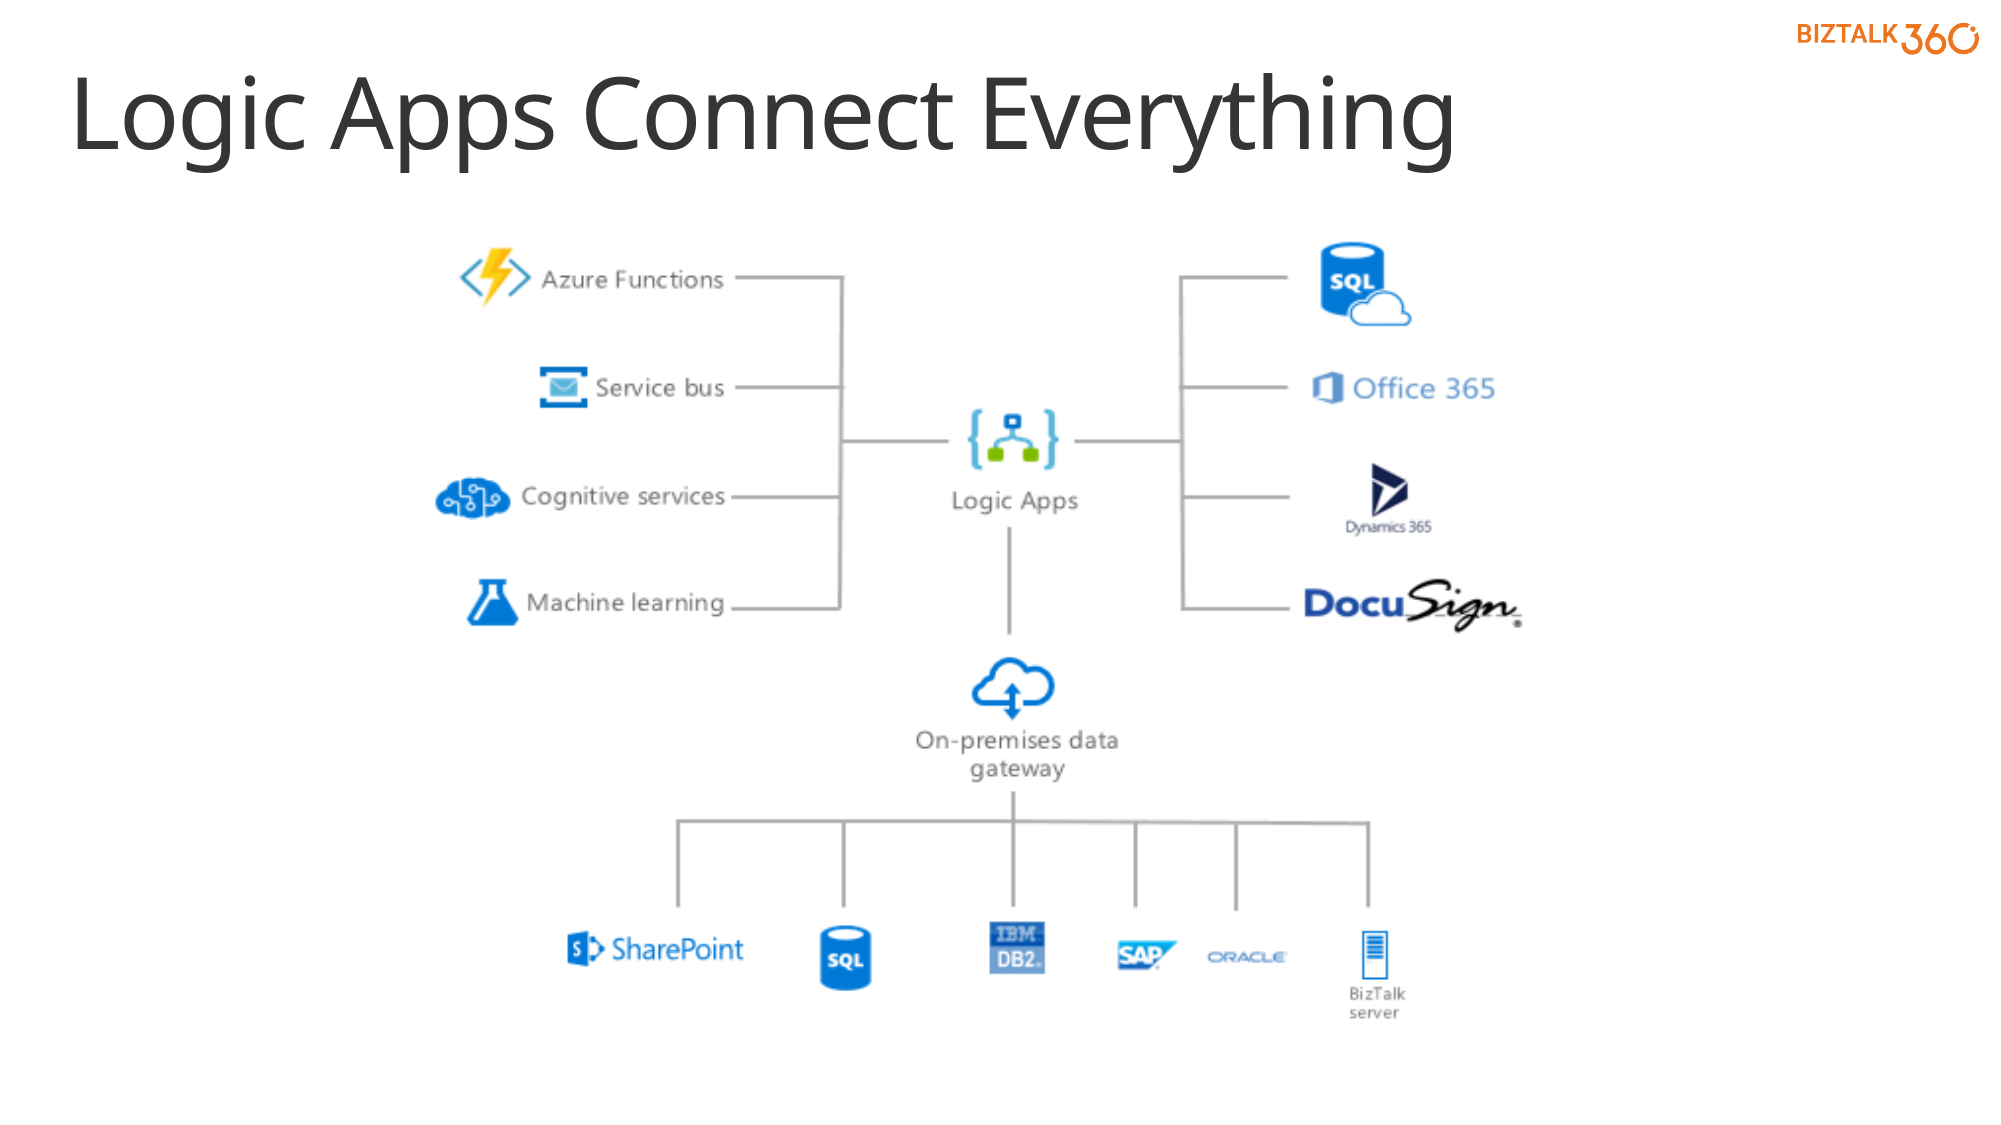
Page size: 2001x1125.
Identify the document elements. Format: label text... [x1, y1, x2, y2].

picture [1796, 20, 1979, 48]
text_box Logic Apps Connect Everything [45, 48, 1996, 199]
picture [371, 222, 1623, 1032]
